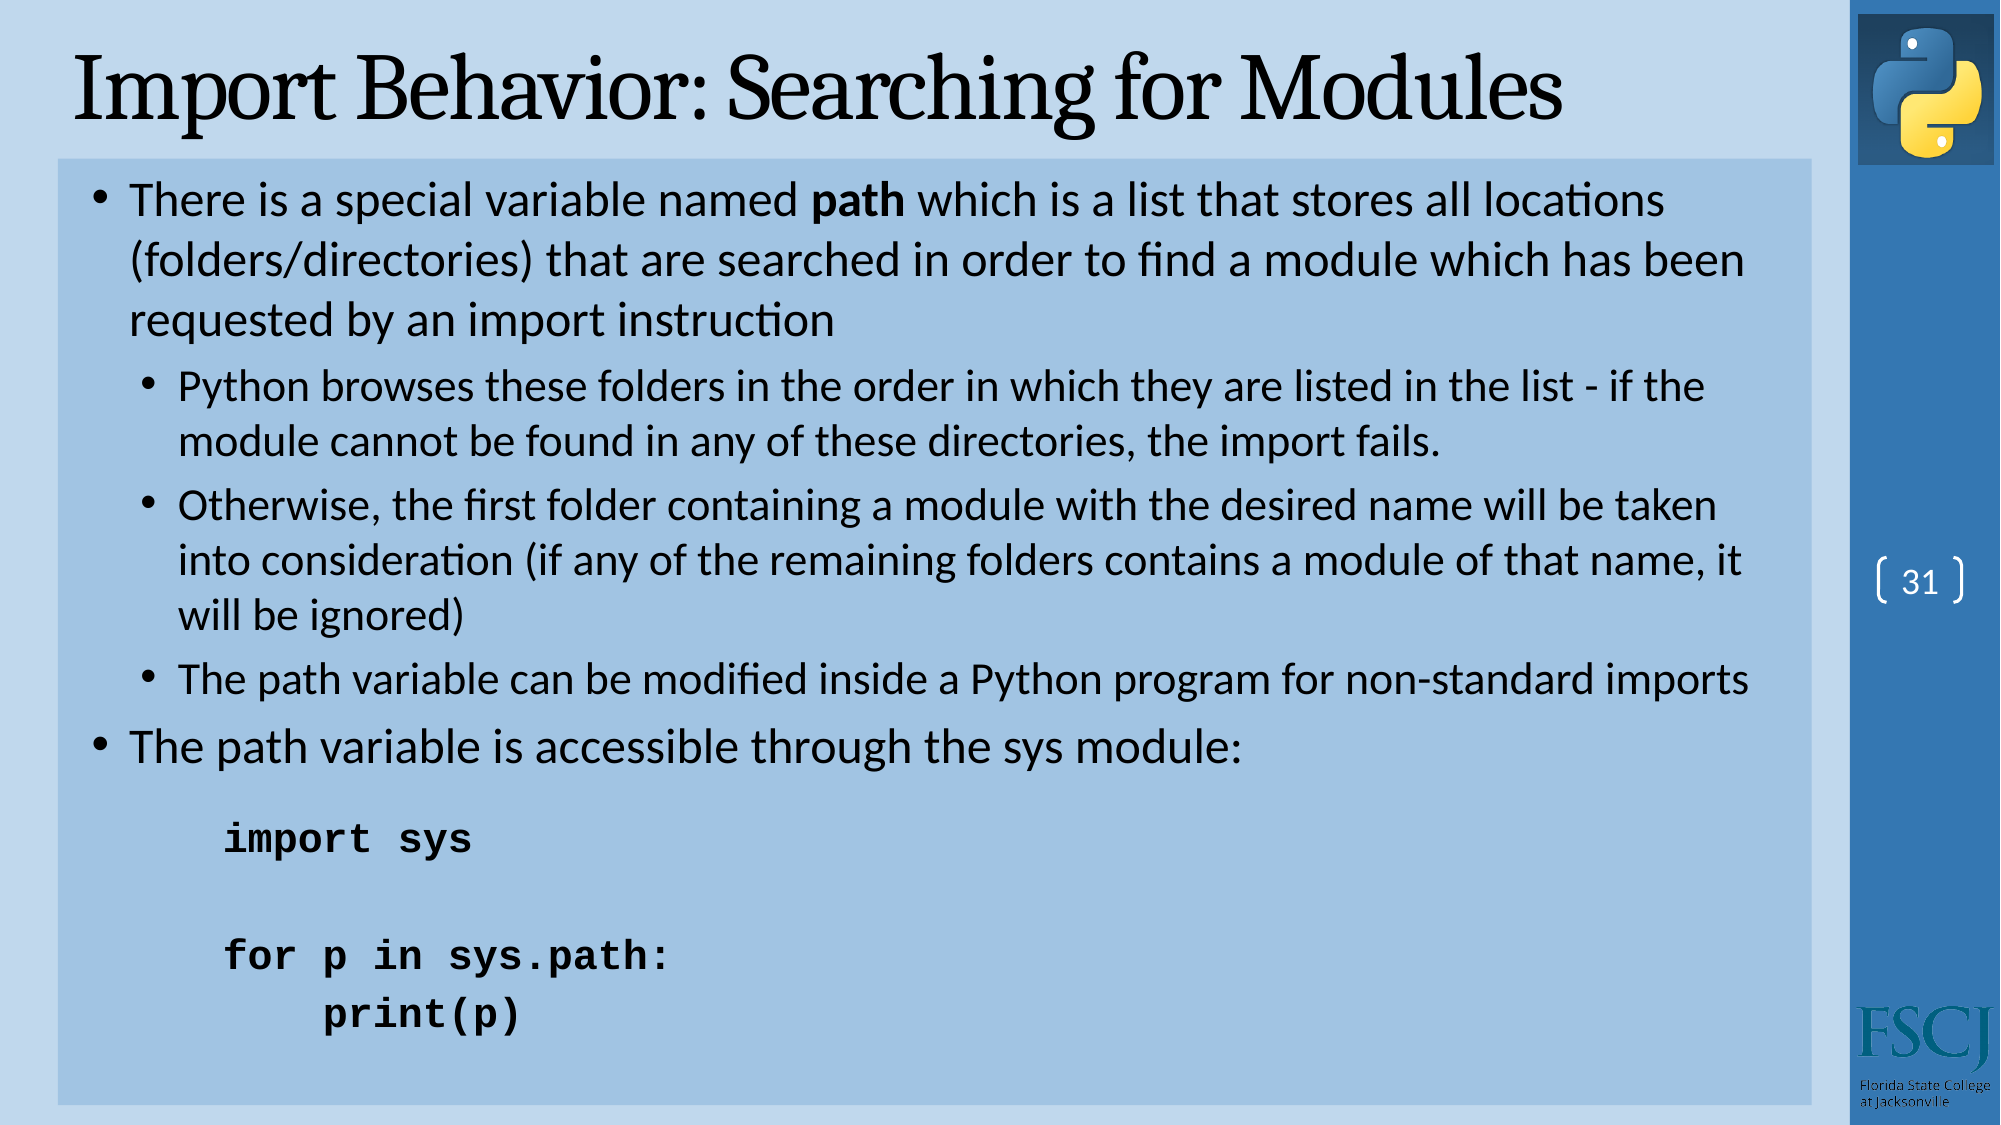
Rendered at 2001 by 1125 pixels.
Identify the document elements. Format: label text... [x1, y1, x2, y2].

slide_number 31 [1876, 555, 1964, 604]
picture [1858, 14, 1994, 165]
title Import Behavior: Searching for Modules [57, 19, 1767, 144]
list There is a special variable named path which is a list that stores all locations (folders/directories) that are searched in order to find a module which has been requested by an import instruction Python browses these folders in the order in which they are listed in the list - if the module cannot be found in any of these directories, the import fails. Otherwise, the first folder containing a module with the desired name will be taken into consideration (if any of the remaining folders contains a module of that name, it will be ignored) The path variable can be modified inside a Python program for non-standard imports The path variable is accessible through the sys module: import sys for p in sys.path: print(p) [57, 158, 1812, 1106]
picture [1856, 1006, 1994, 1109]
